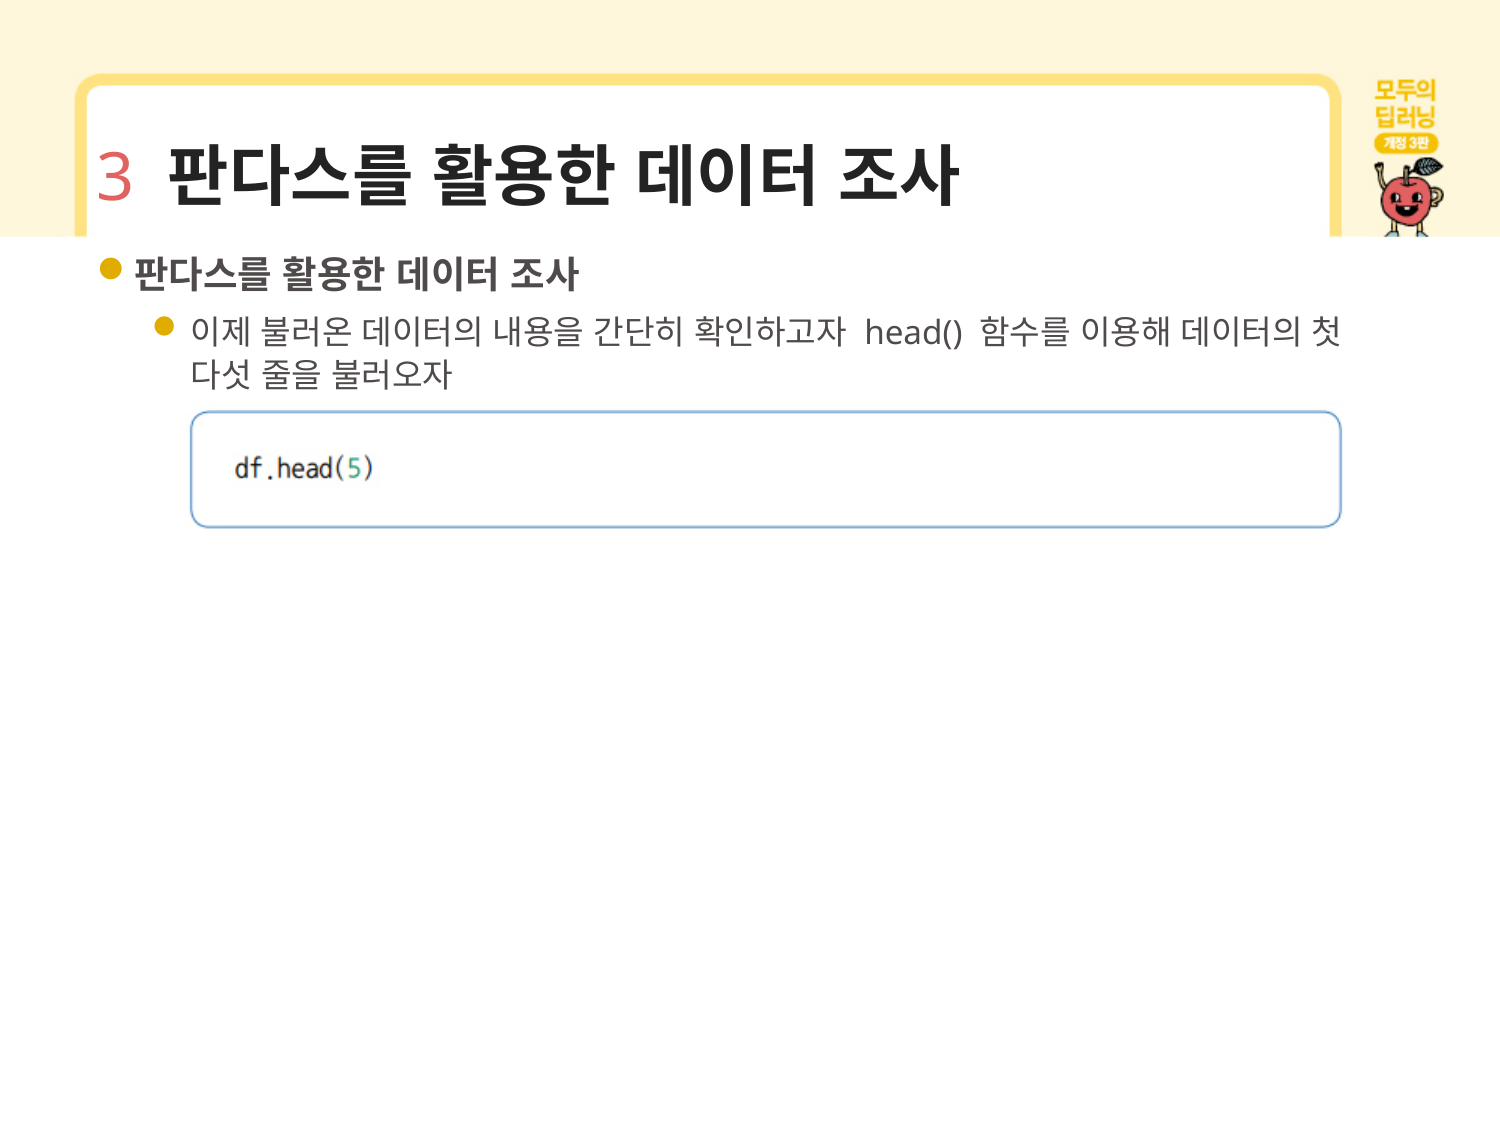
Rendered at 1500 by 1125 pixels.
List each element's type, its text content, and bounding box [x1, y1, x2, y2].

title 3 판다스를 활용한 데이터 조사 [81, 90, 1412, 222]
list 판다스를 활용한 데이터 조사 이제 불러온 데이터의 내용을 간단히 확인하고자 head() 함수를 이용해 데이터의 첫 다섯 줄을 불러오자 [81, 239, 1402, 1054]
picture [0, 0, 1500, 1125]
